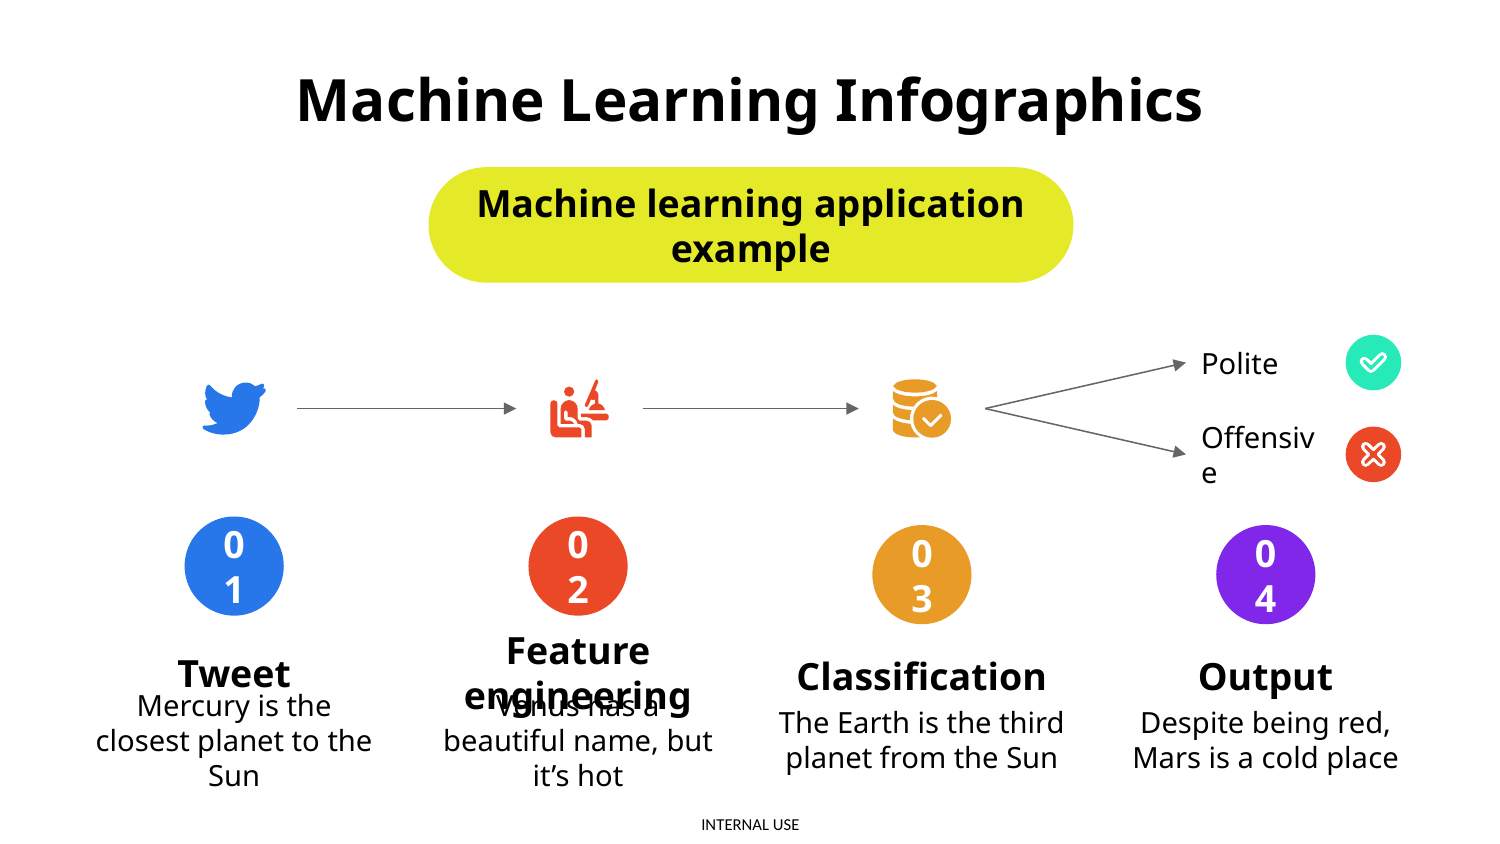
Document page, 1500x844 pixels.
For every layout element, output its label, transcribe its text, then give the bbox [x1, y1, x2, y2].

text_box Machine learning application example [451, 178, 1050, 271]
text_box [418, 516, 738, 777]
text_box [428, 167, 1074, 283]
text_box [170, 344, 298, 472]
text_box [1185, 334, 1402, 391]
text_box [515, 344, 643, 472]
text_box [1106, 524, 1426, 777]
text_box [984, 362, 1187, 407]
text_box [74, 516, 394, 777]
title Machine Learning Infographics [75, 67, 1425, 129]
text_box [984, 408, 1187, 455]
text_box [762, 524, 1082, 777]
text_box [1185, 426, 1402, 483]
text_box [858, 344, 986, 472]
